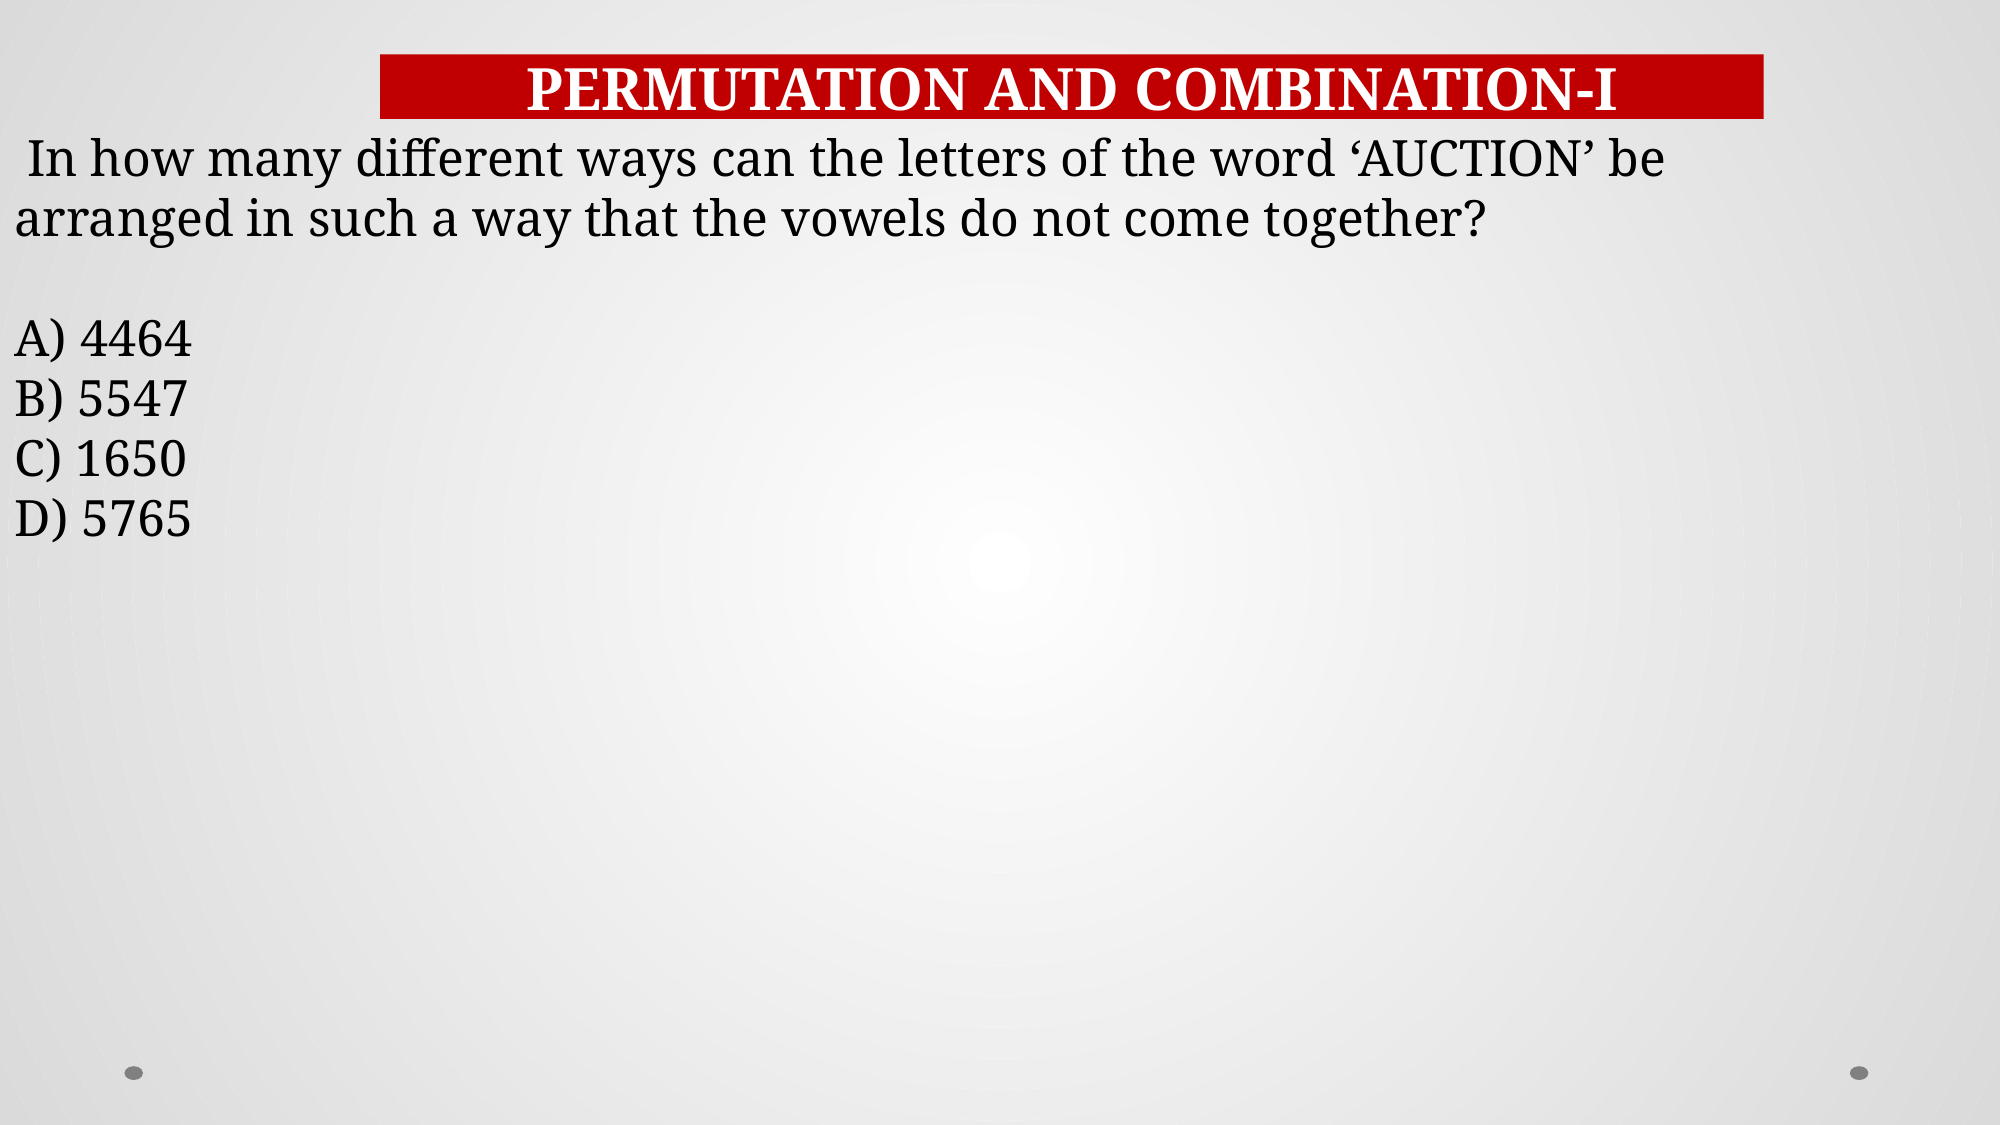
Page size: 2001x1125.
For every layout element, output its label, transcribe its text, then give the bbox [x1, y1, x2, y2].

text_box PERMUTATION AND COMBINATION-I [378, 52, 1766, 121]
text_box In how many different ways can the letters of the word ‘AUCTION’ be arranged in such a way that the vowels do not come together? A) 4464 B) 5547 C) 1650 D) 5765 [0, 118, 1819, 554]
